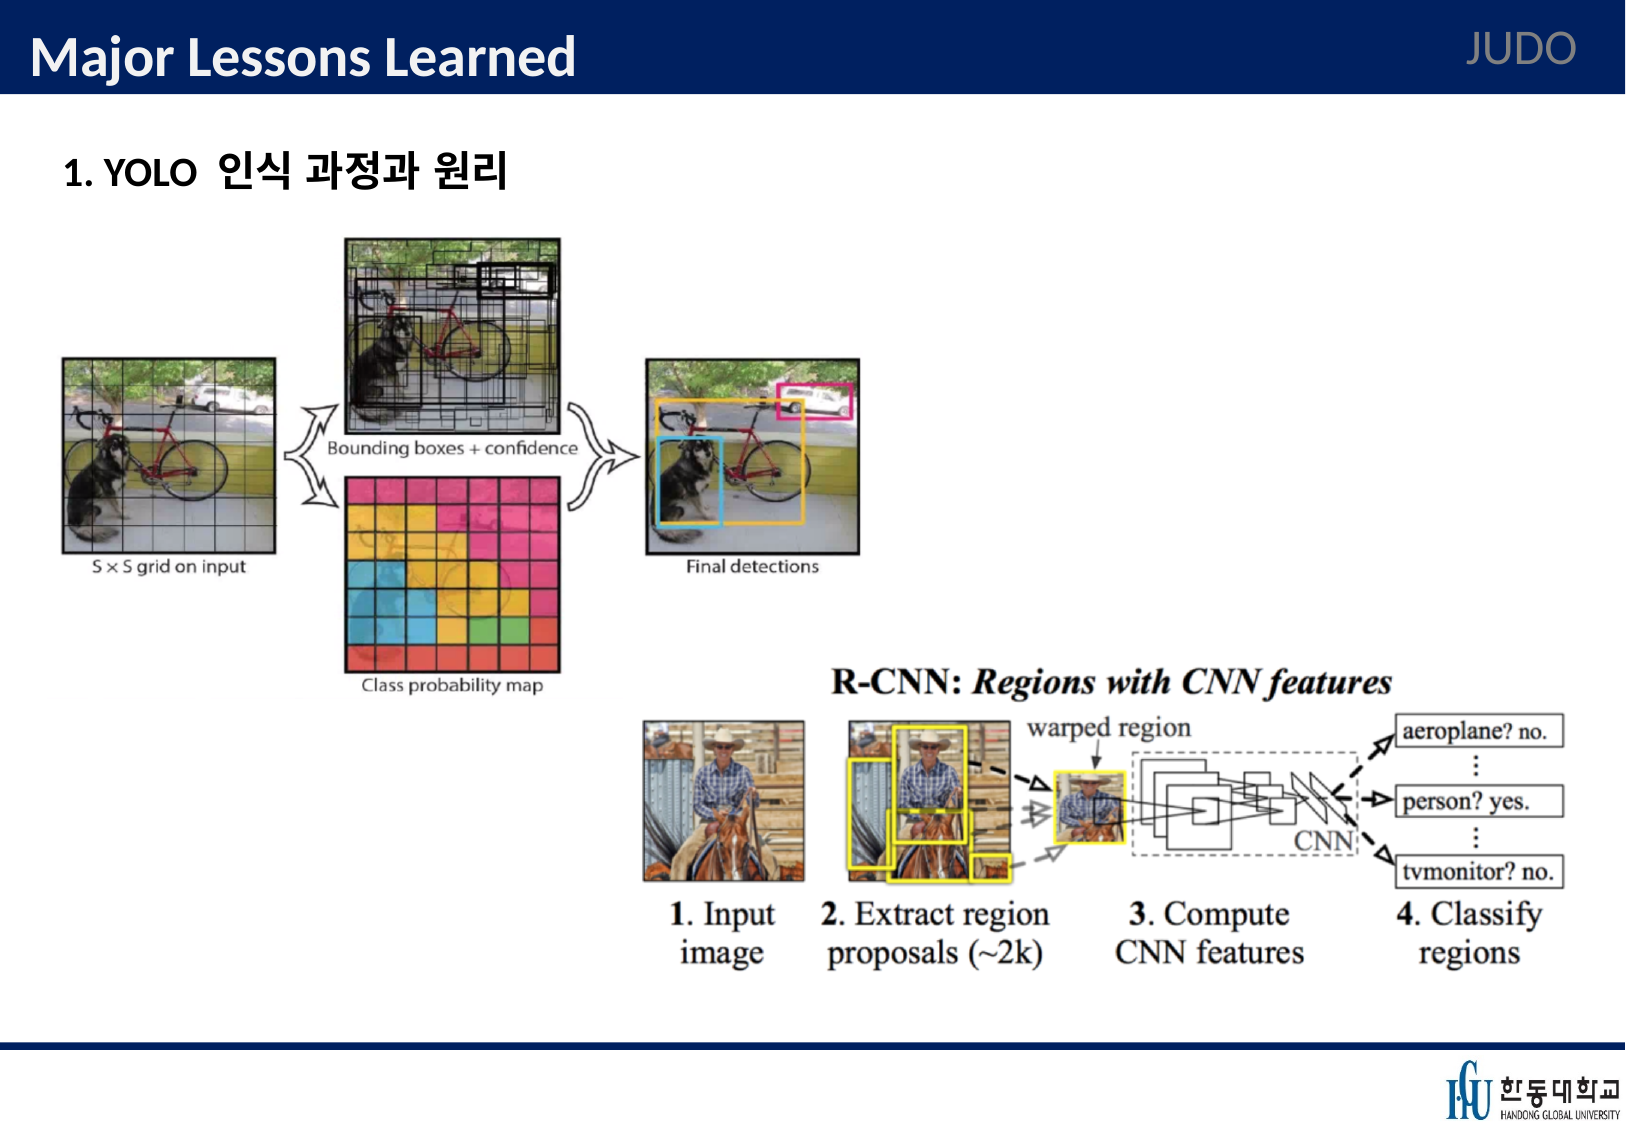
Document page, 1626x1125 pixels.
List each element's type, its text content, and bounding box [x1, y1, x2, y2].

text_box JUDO [1451, 7, 1593, 82]
picture [46, 229, 1579, 987]
picture [1440, 1055, 1625, 1125]
text_box 1. YOLO 인식 과정과 원리 [47, 137, 1510, 202]
title Major Lessons Learned [14, 0, 1611, 96]
